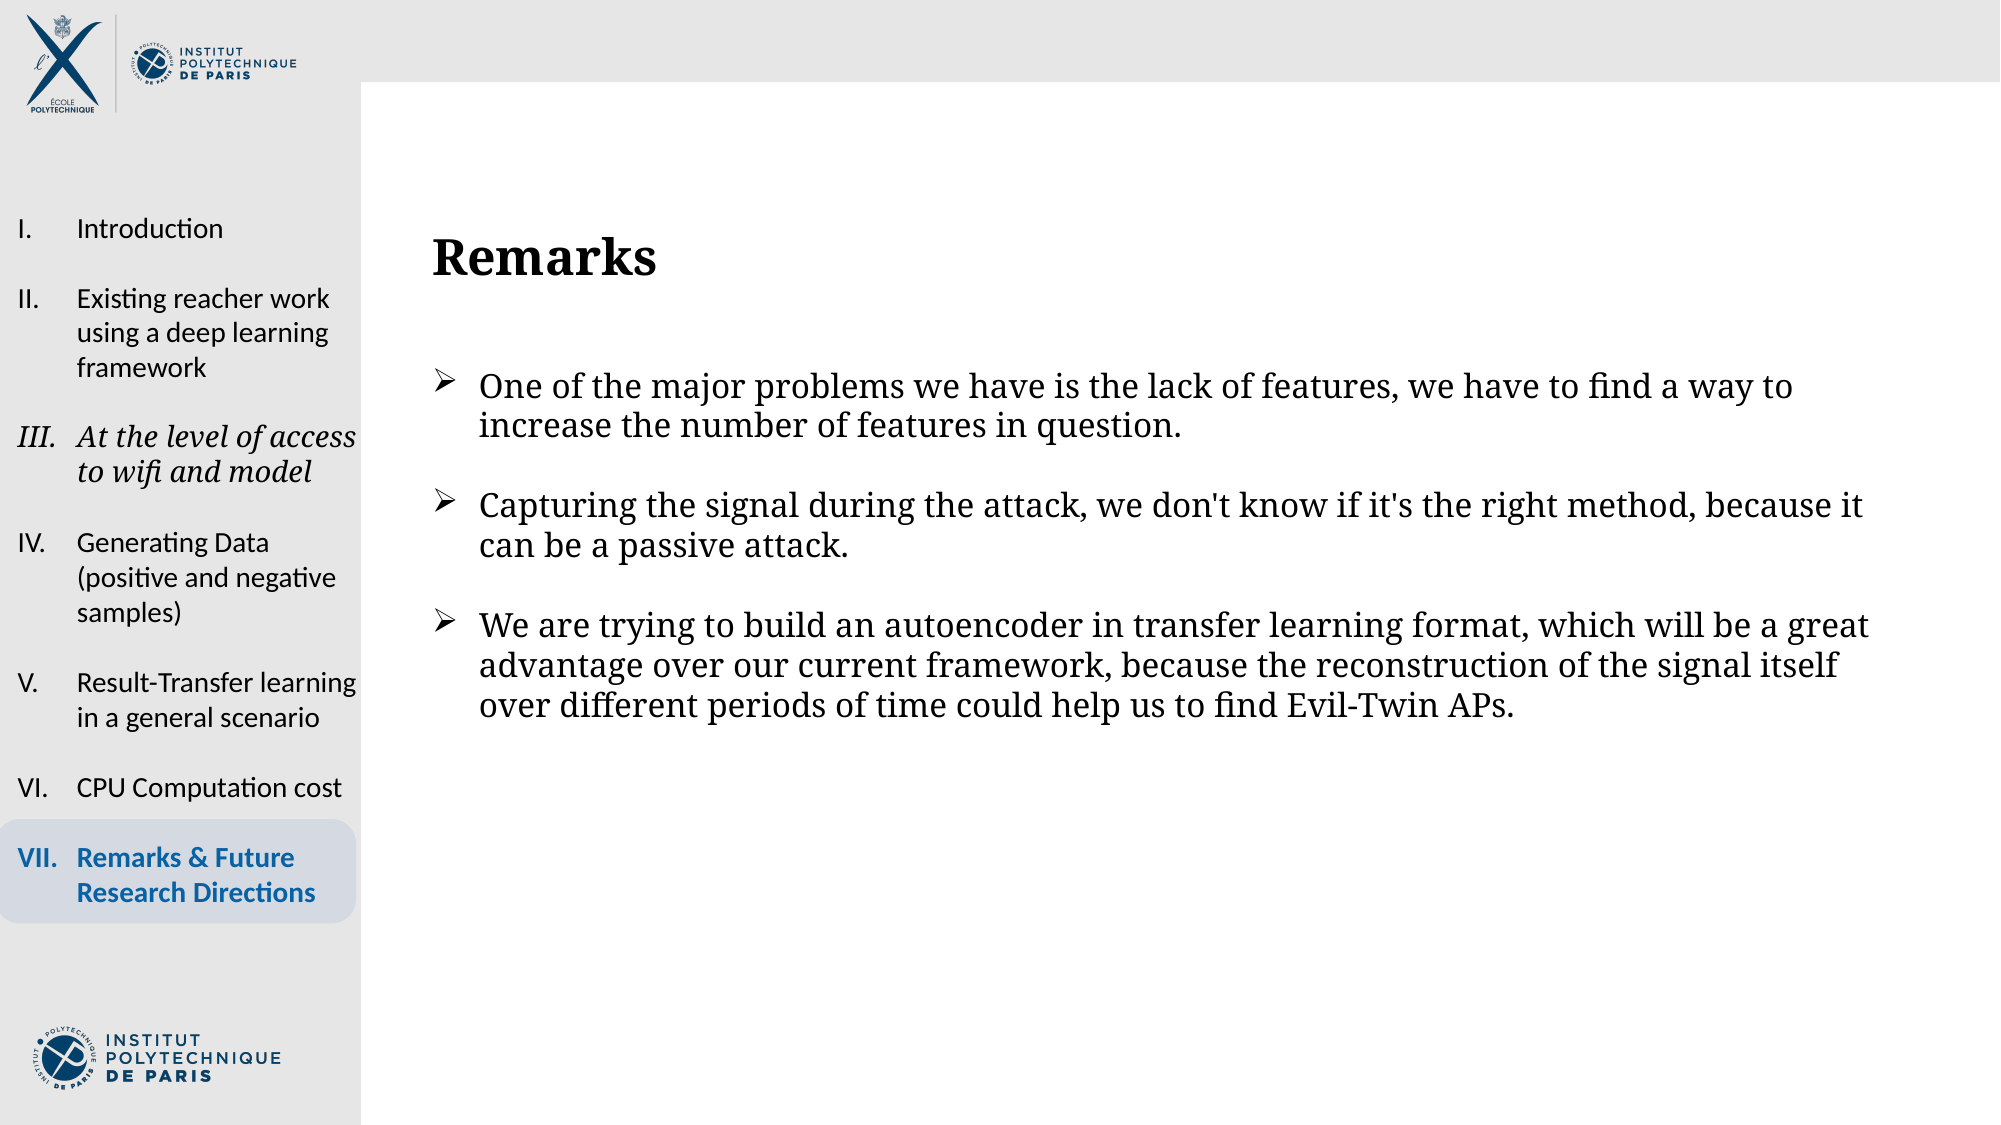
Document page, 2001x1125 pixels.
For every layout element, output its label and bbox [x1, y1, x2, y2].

picture [24, 995, 283, 1125]
text_box [0, 201, 378, 995]
text_box [0, 0, 2000, 1125]
picture [24, 11, 298, 116]
